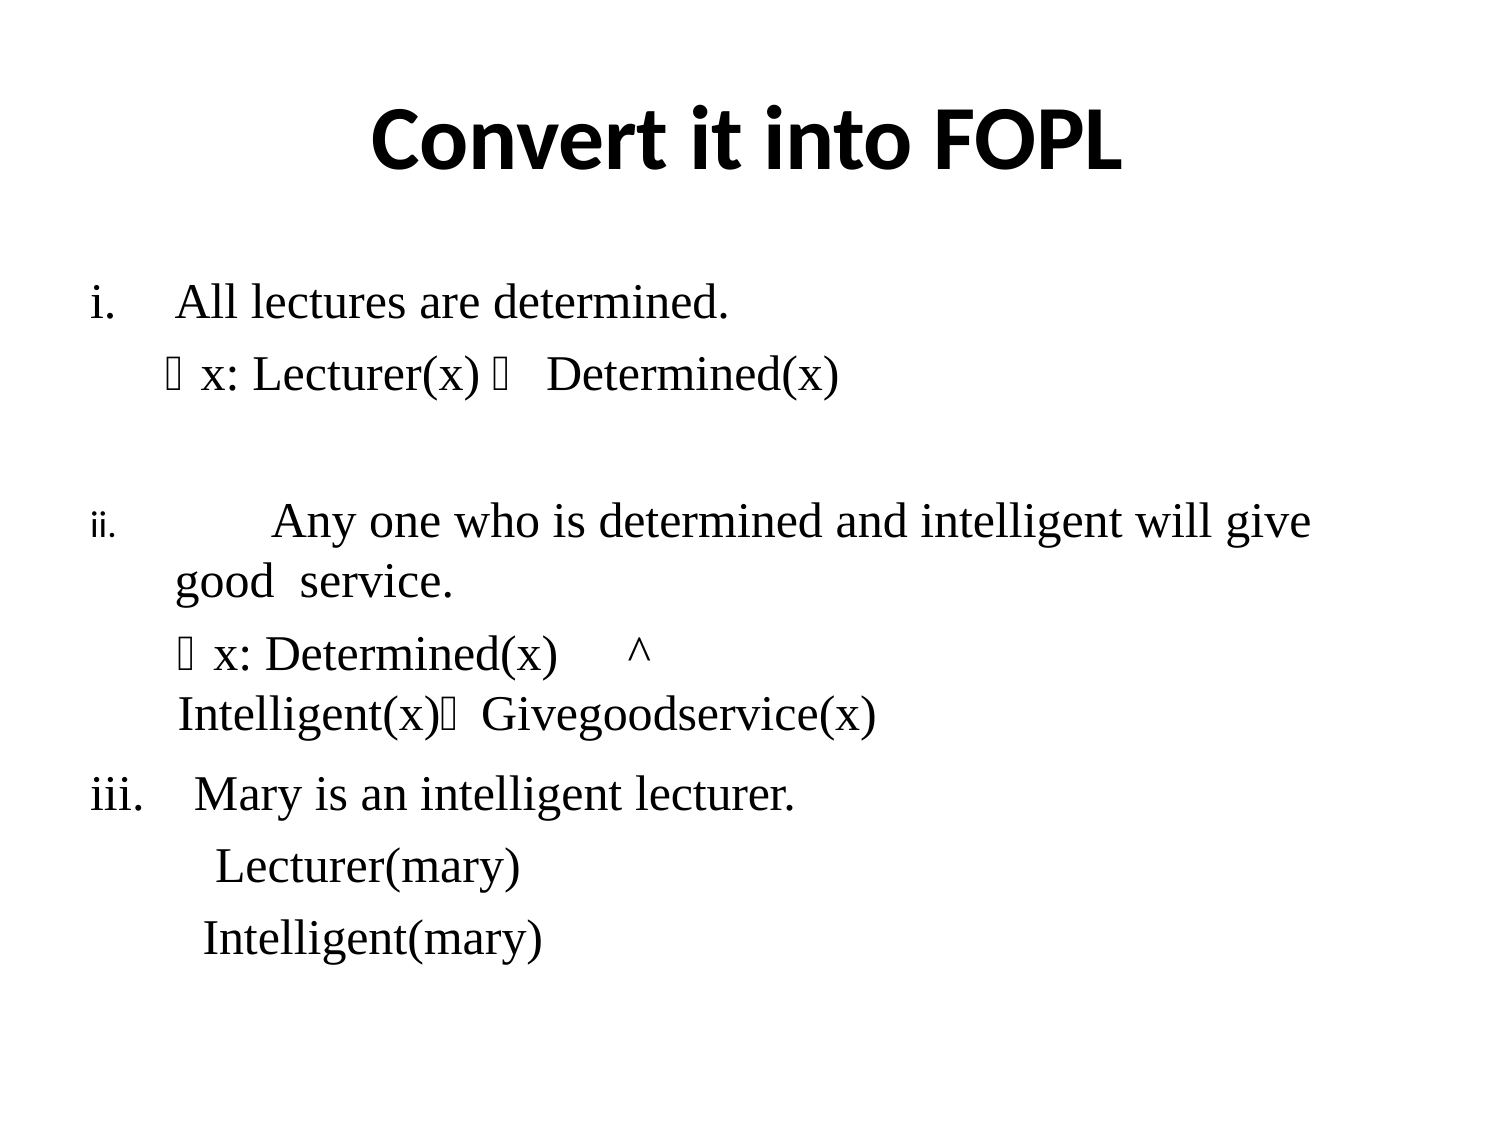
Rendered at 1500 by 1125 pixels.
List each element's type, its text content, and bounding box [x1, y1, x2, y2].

text_box All lectures are determined. x: Lecturer(x)  Determined(x) Any one who is determined and intelligent will give good service. x: Determined(x) ^ Intelligent(x)Givegoodservice(x) [87, 253, 1349, 681]
text_box iii. [87, 758, 147, 821]
text_box Mary is an intelligent lecturer. Lecturer(mary) Intelligent(mary) [191, 746, 800, 965]
title Convert it into FOPL [369, 75, 1131, 253]
